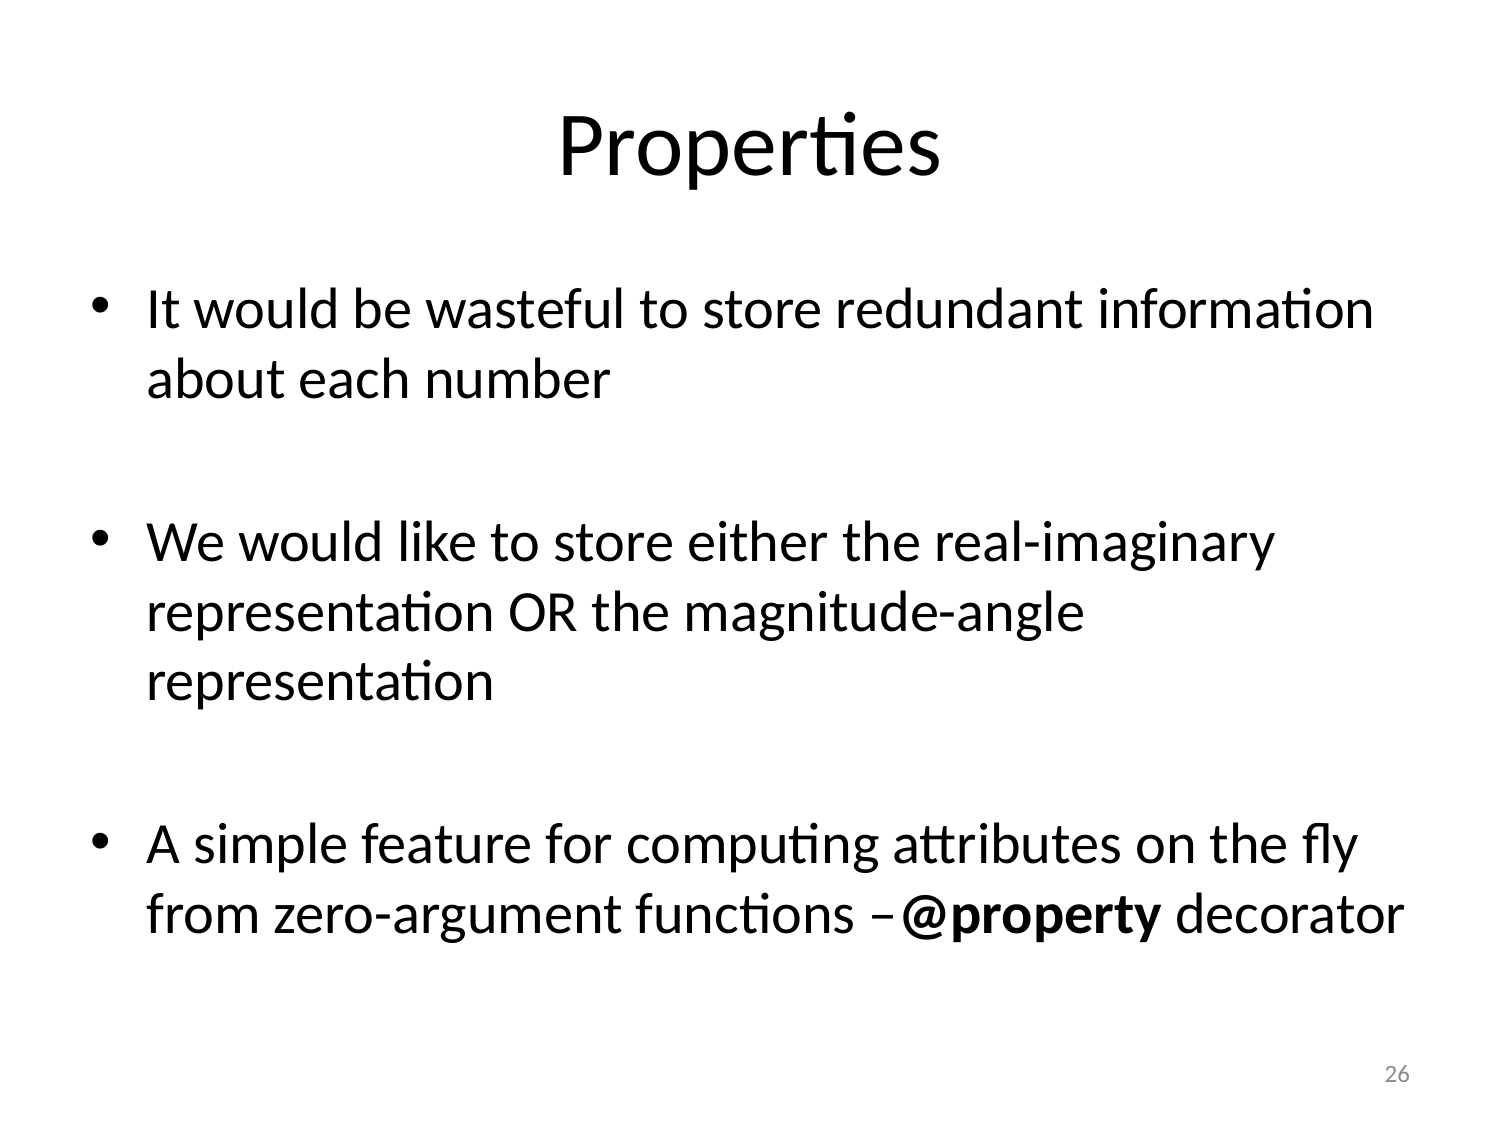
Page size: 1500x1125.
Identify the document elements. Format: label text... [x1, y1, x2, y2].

slide_number 26 [1074, 1042, 1425, 1103]
title Properties [75, 45, 1425, 233]
list It would be wasteful to store redundant information about each number We would like to store either the real-imaginary representation OR the magnitude-angle representation A simple feature for computing attributes on the fly from zero-argument functions –@property decorator [75, 262, 1425, 1005]
